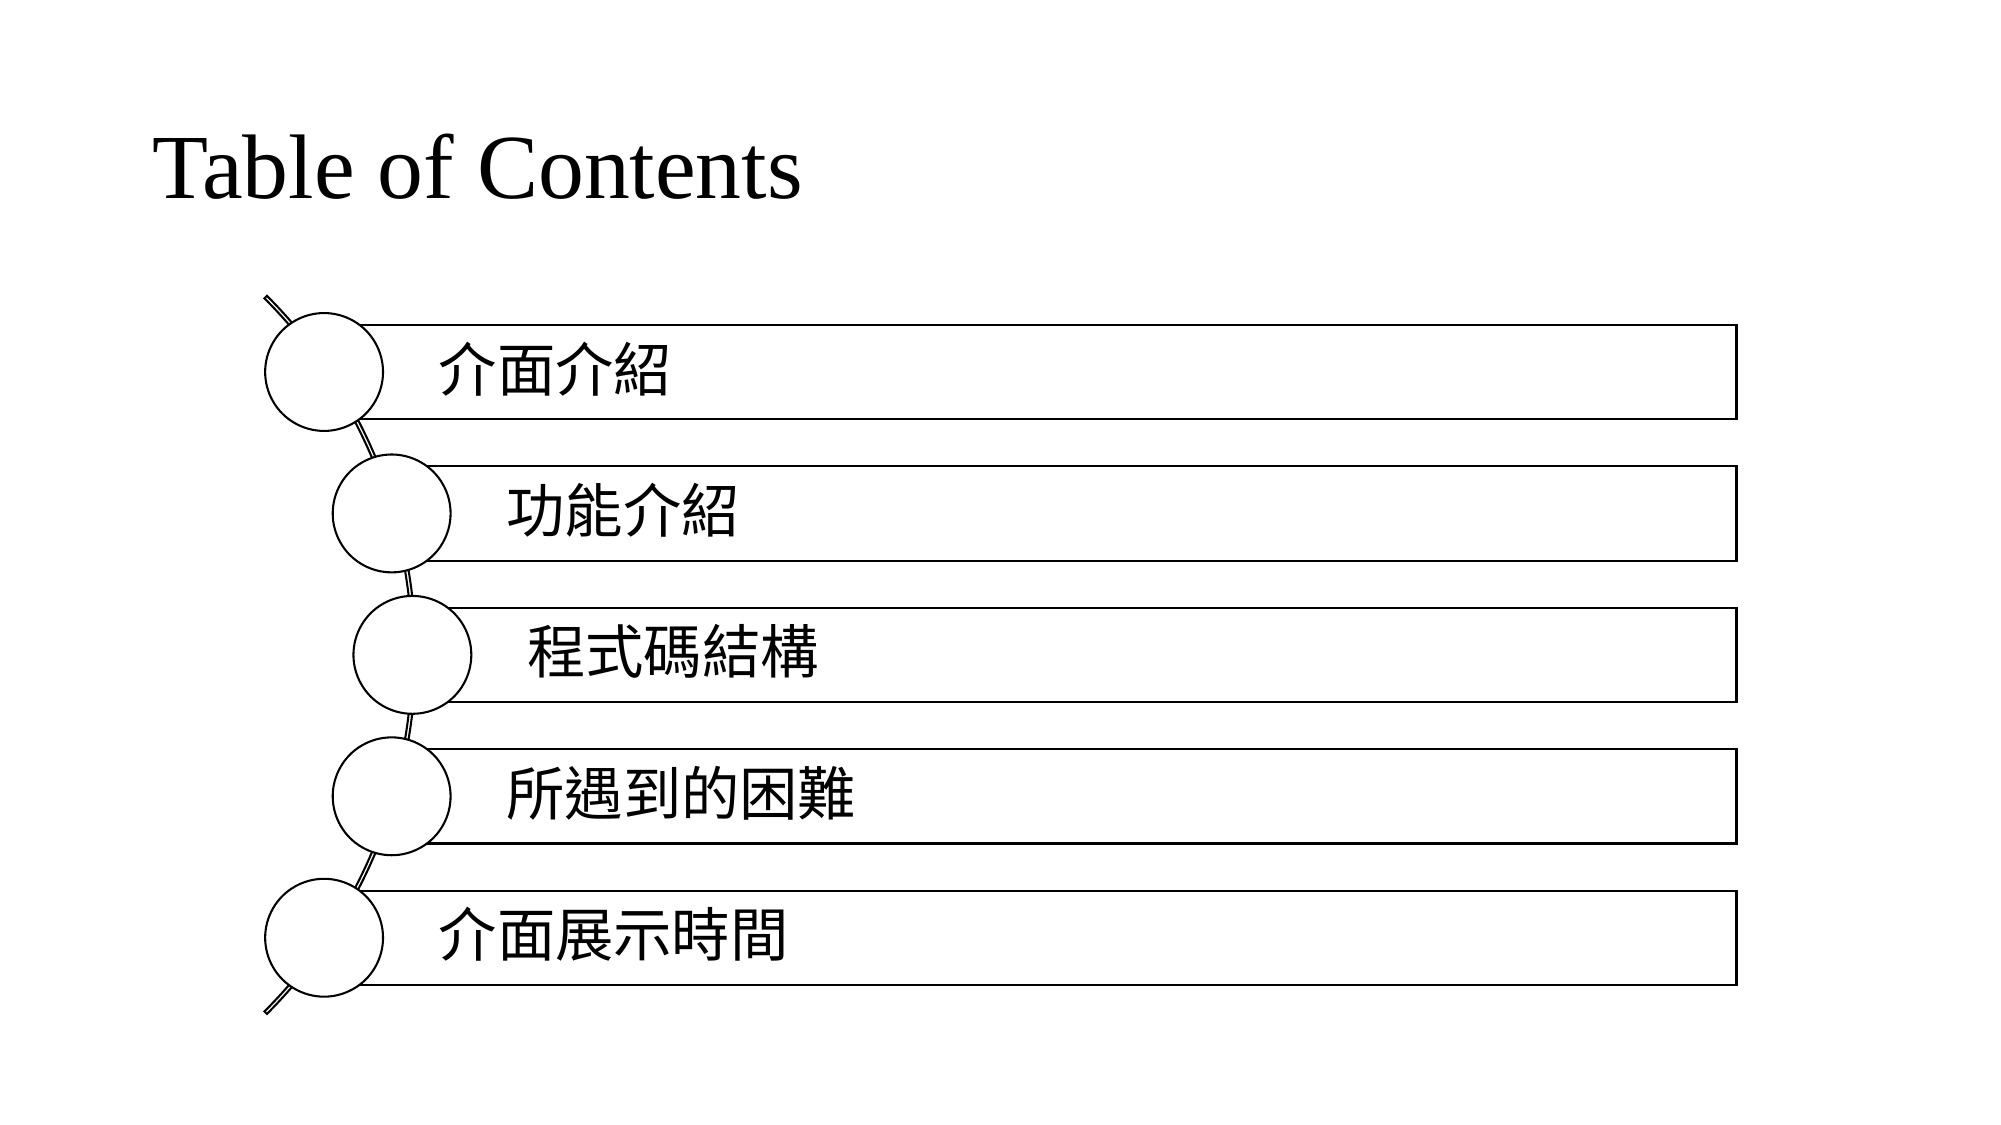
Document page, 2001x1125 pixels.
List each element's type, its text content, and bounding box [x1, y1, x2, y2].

title Table of Contents [137, 59, 1863, 278]
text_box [252, 277, 1748, 1033]
